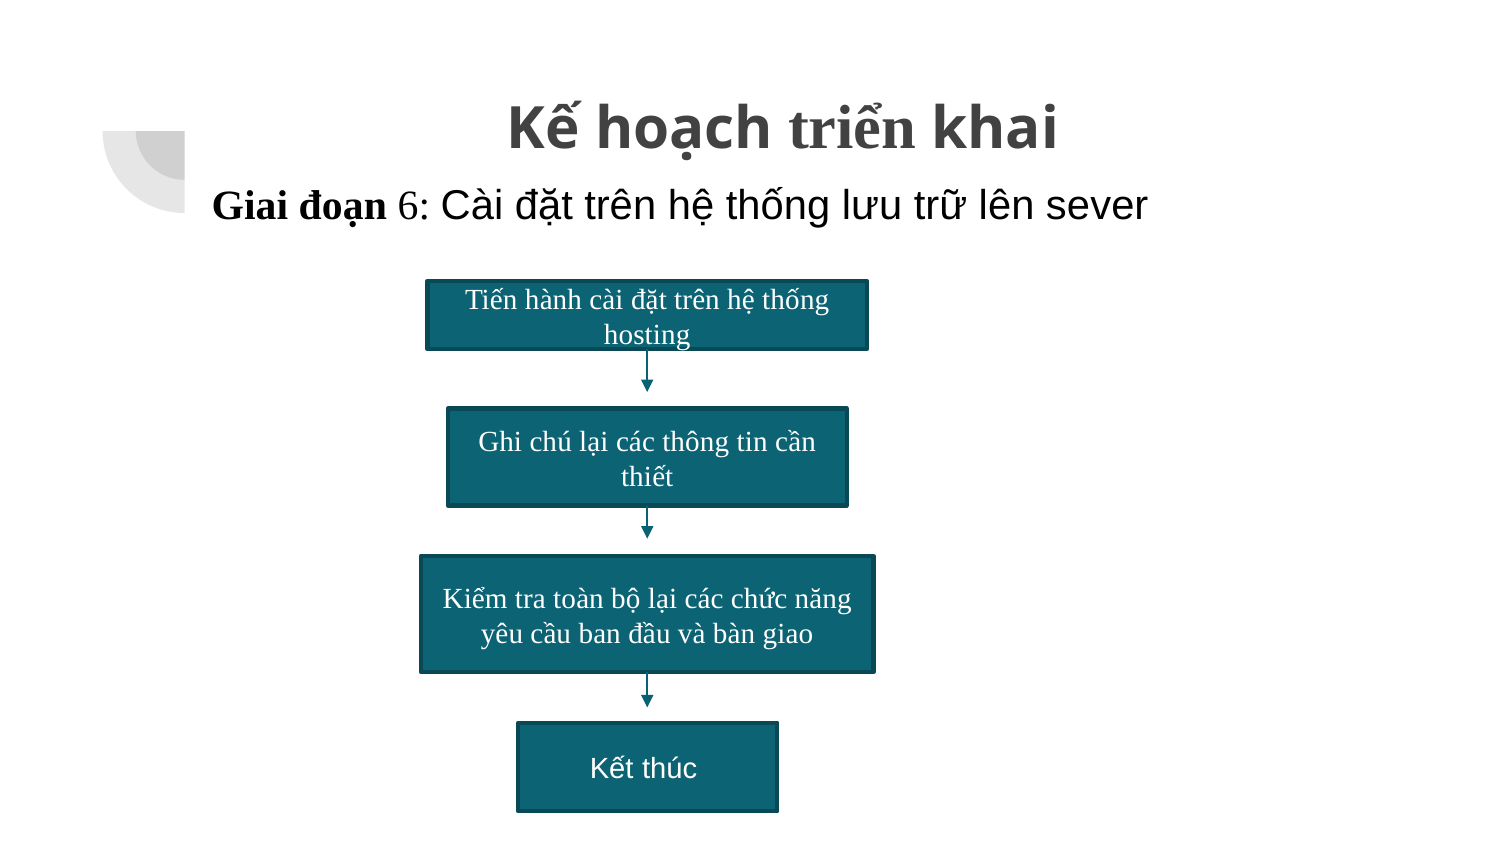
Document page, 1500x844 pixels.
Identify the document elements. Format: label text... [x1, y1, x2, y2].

text_box Giai đoạn 6: Cài đặt trên hệ thống lưu trữ lên sever [196, 170, 1304, 236]
title Kế hoạch triển khai [213, 71, 1368, 154]
text_box Kết thúc [516, 721, 779, 813]
text_box Ghi chú lại các thông tin cần thiết [446, 406, 849, 508]
text_box Kiểm tra toàn bộ lại các chức năng yêu cầu ban đầu và bàn giao [419, 554, 876, 674]
text_box Tiến hành cài đặt trên hệ thống hosting [425, 279, 869, 351]
